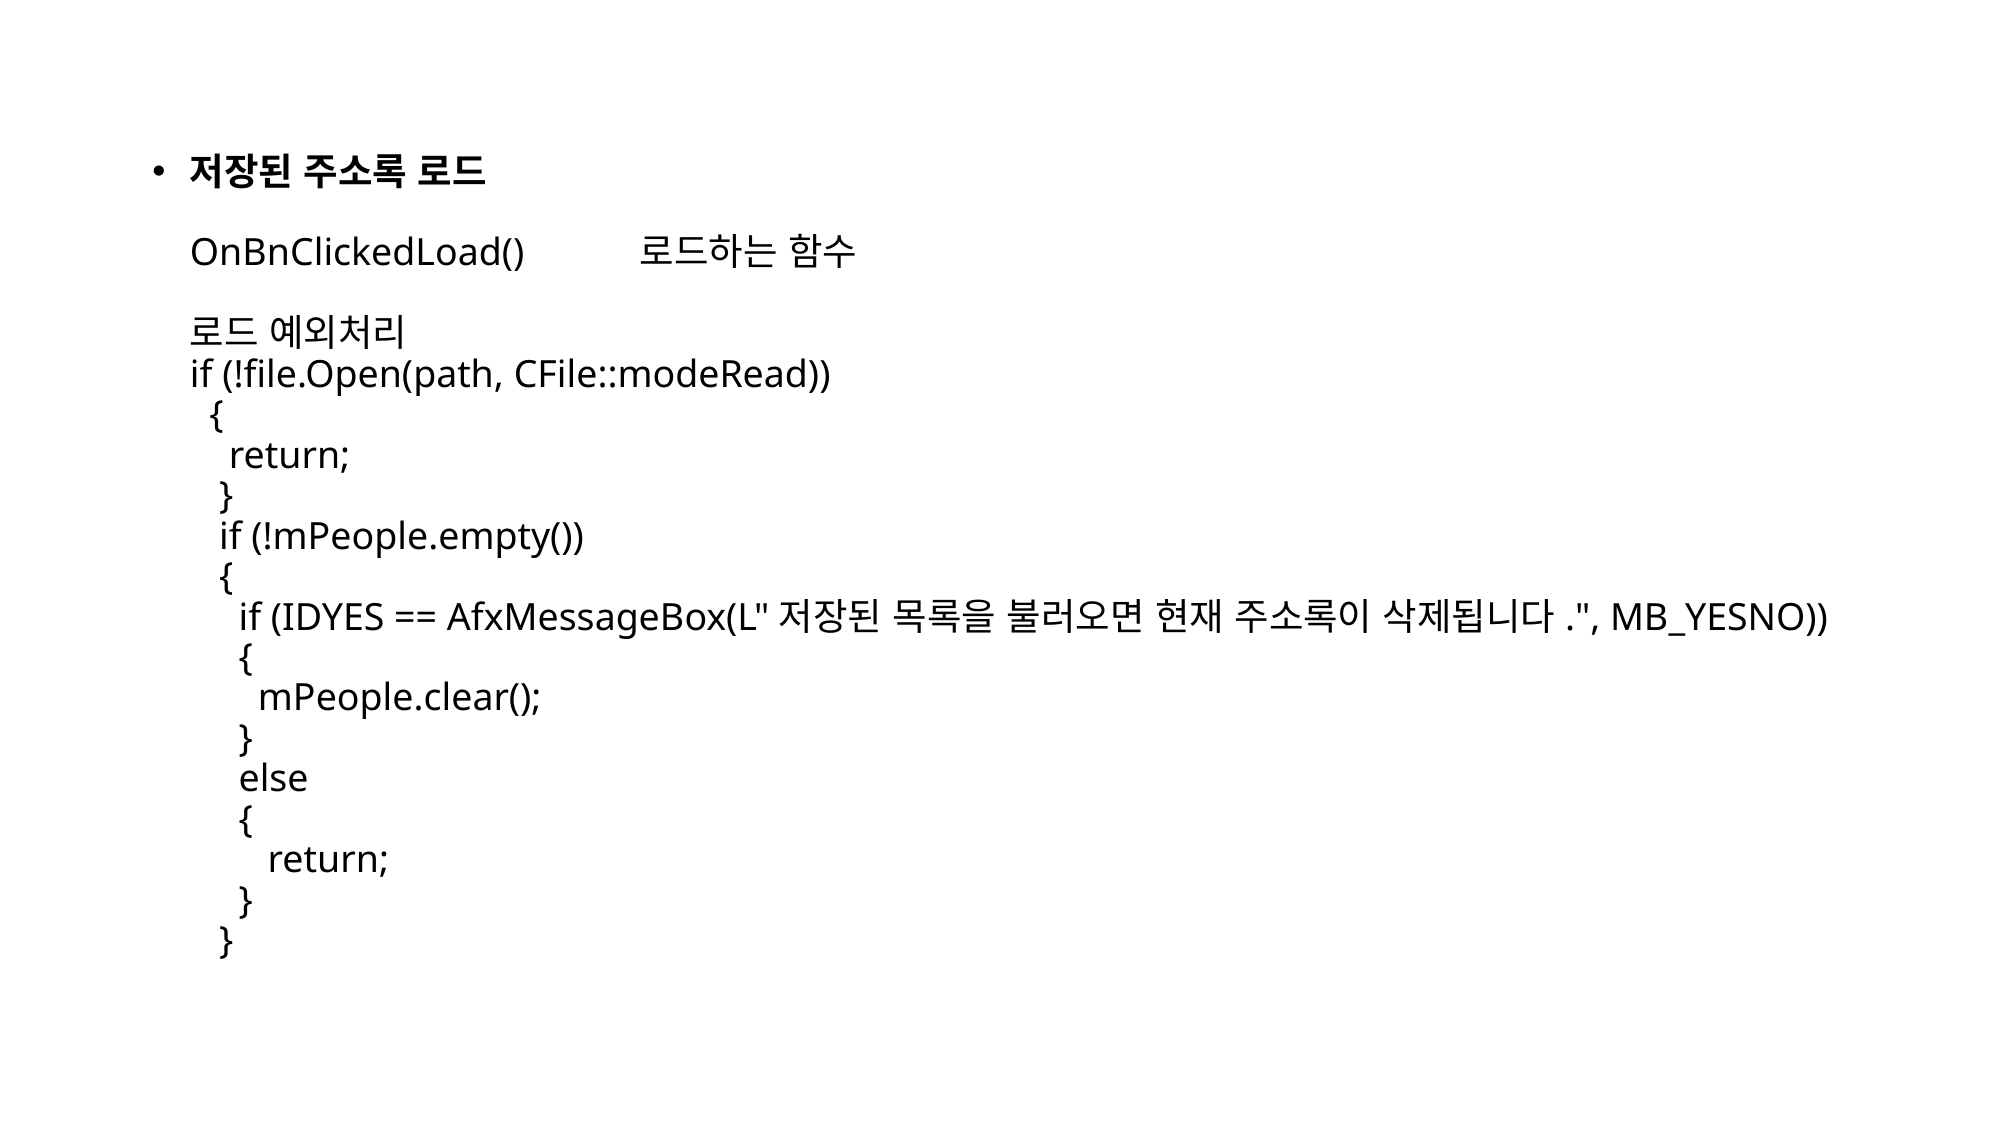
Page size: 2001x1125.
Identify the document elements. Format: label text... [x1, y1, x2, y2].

list 저장된 주소록 로드 OnBnClickedLoad() 로드하는 함수 로드 예외처리 if (!file.Open(path, CFile::modeRead)) { return; } if (!mPeople.empty()) { if (IDYES == AfxMessageBox(L"저장된 목록을 불러오면 현재 주소록이 삭제됩니다.", MB_YESNO)) { mPeople.clear(); } else { return; } } [137, 145, 1863, 1088]
